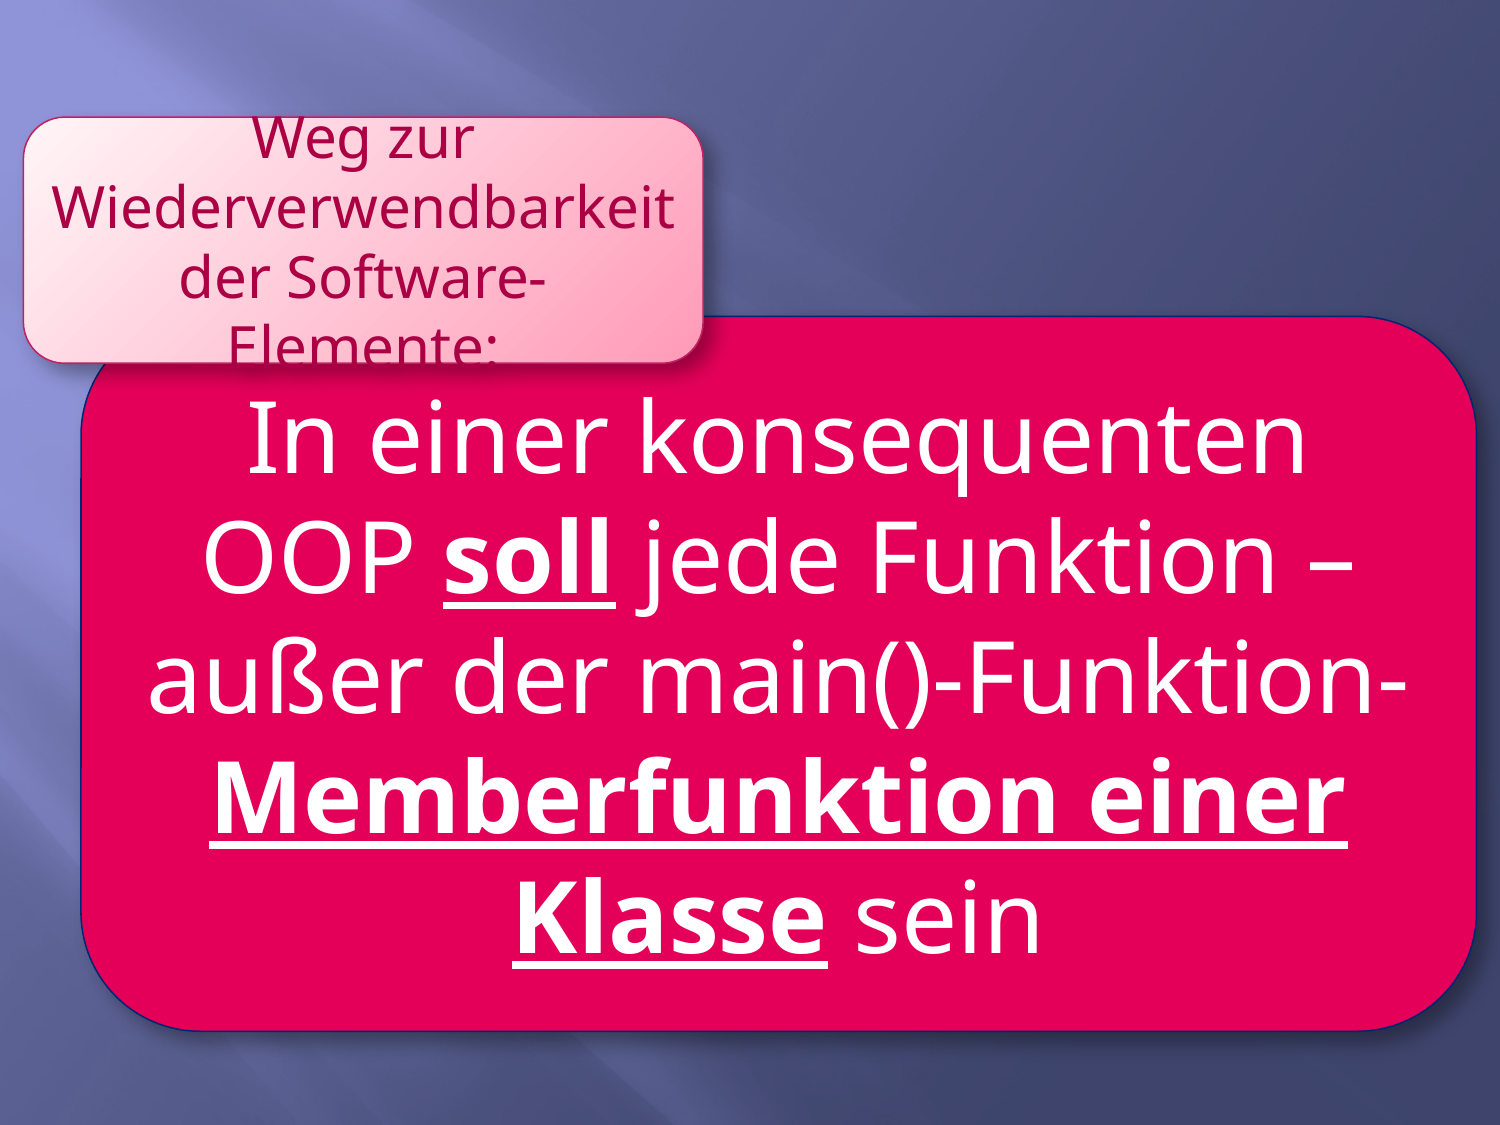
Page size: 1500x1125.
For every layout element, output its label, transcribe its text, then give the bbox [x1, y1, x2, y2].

text_box Weg zur Wiederverwendbarkeit der Software-Elemente: [22, 116, 704, 365]
text_box In einer konsequenten OOP soll jede Funktion –außer der main()-Funktion- Memberfunktion einer Klasse sein [80, 315, 1478, 1033]
